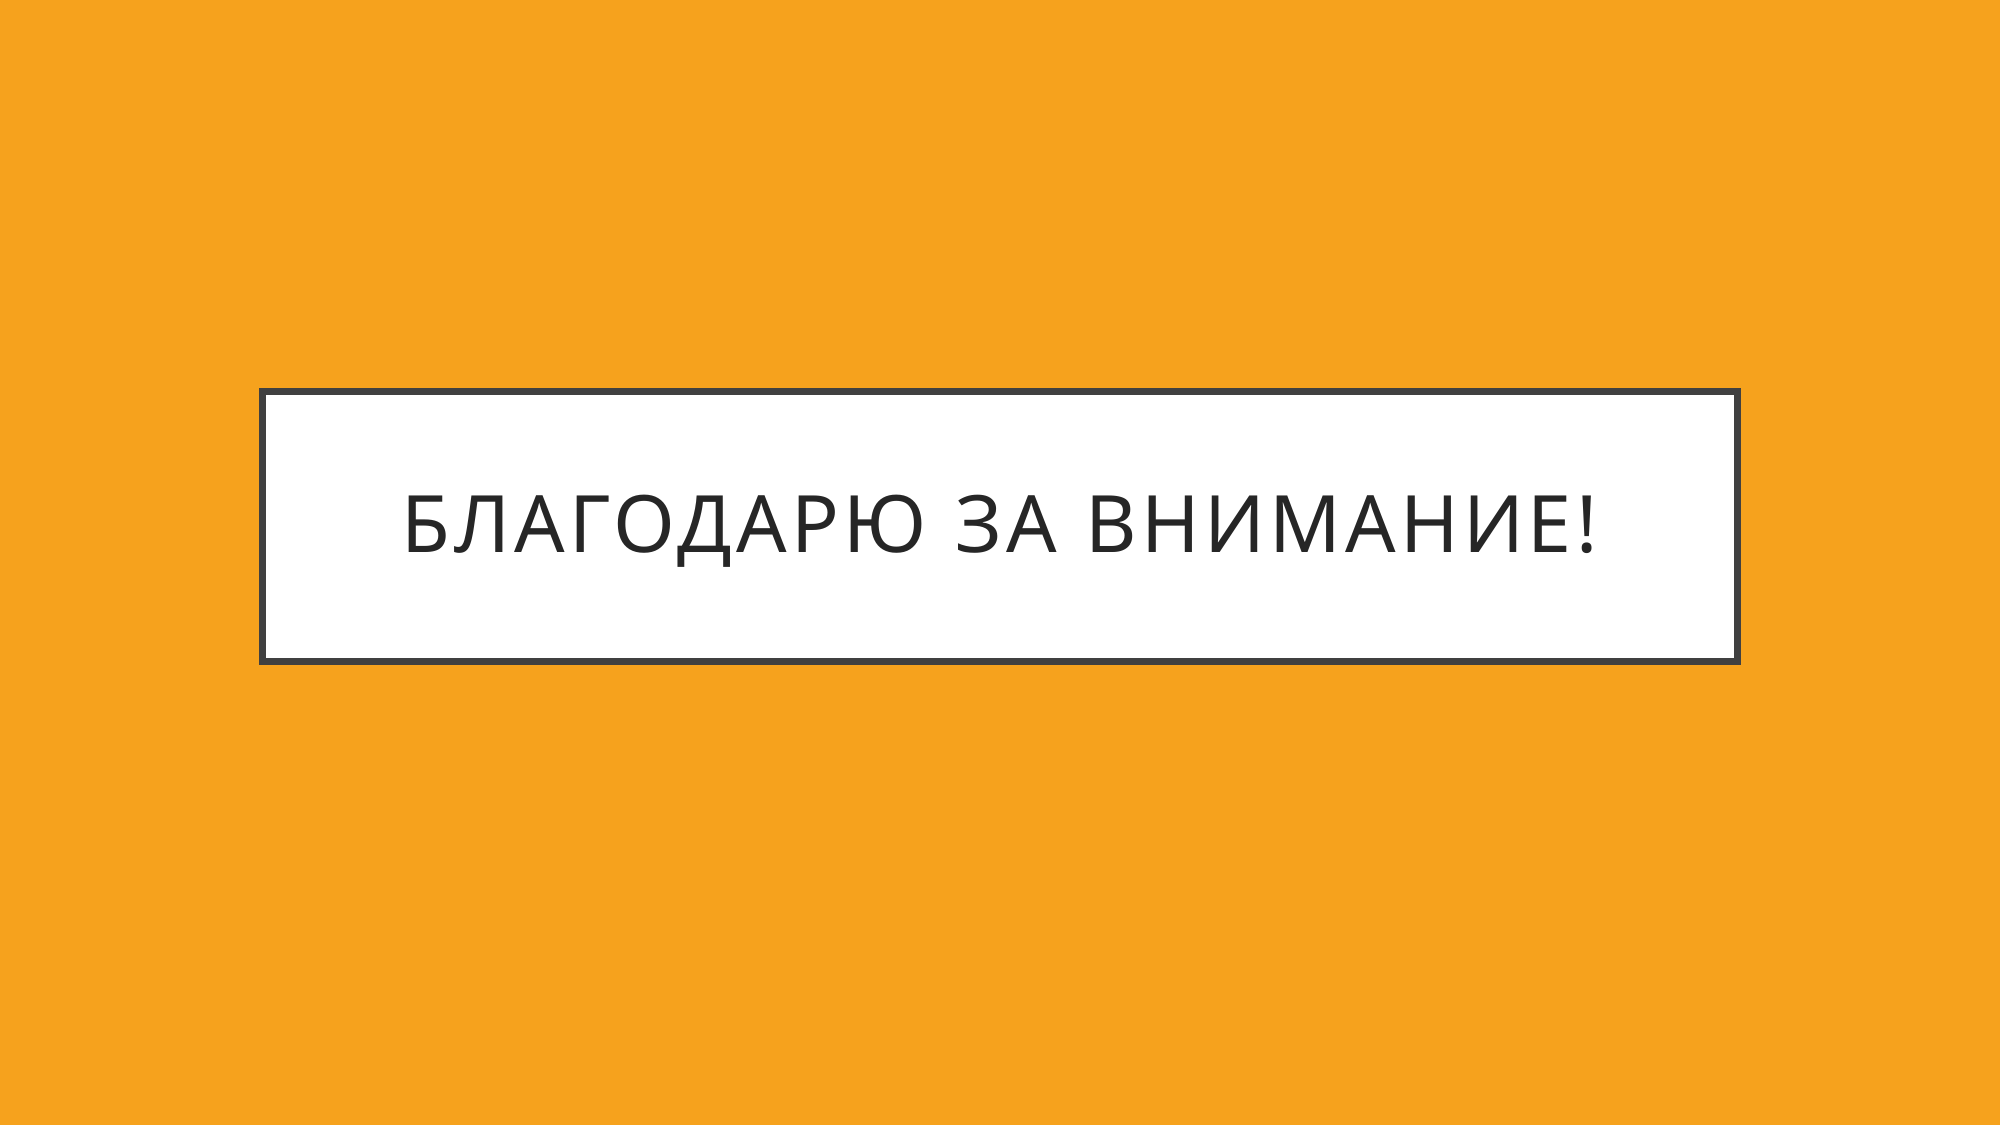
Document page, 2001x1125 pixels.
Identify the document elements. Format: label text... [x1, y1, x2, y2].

title Благодарю за внимание! [259, 388, 1741, 665]
